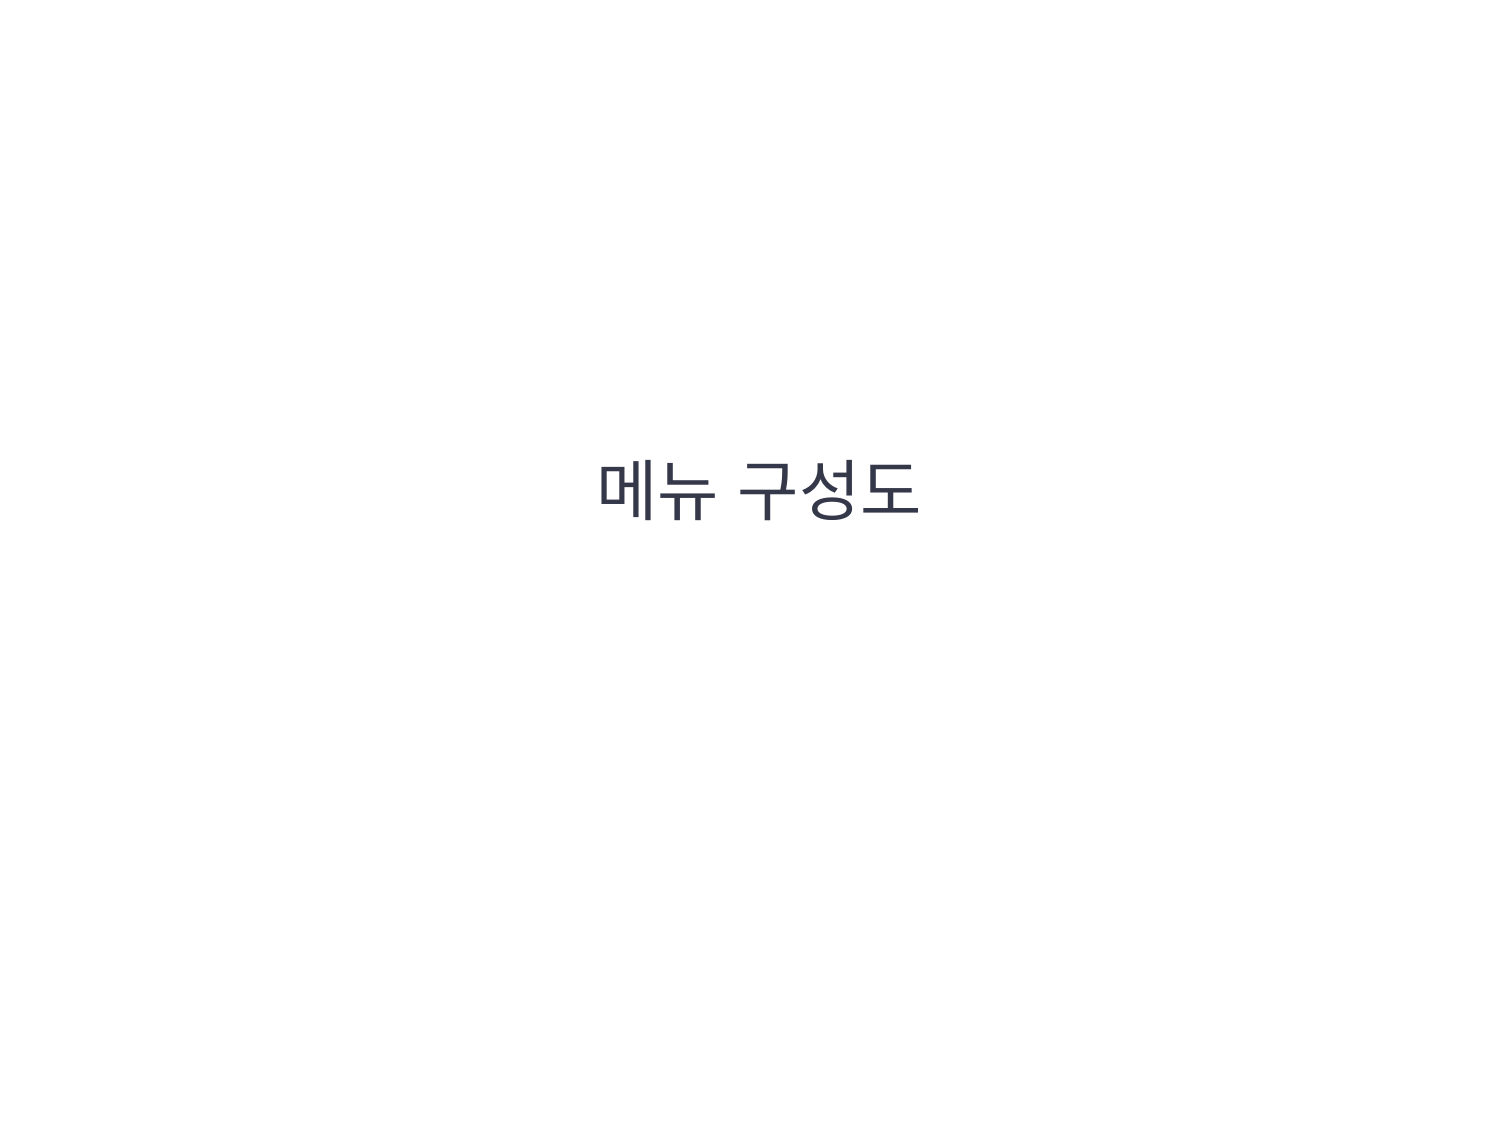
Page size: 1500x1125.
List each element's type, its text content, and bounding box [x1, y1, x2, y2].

text_box 메뉴 구성도 [331, 441, 1187, 508]
